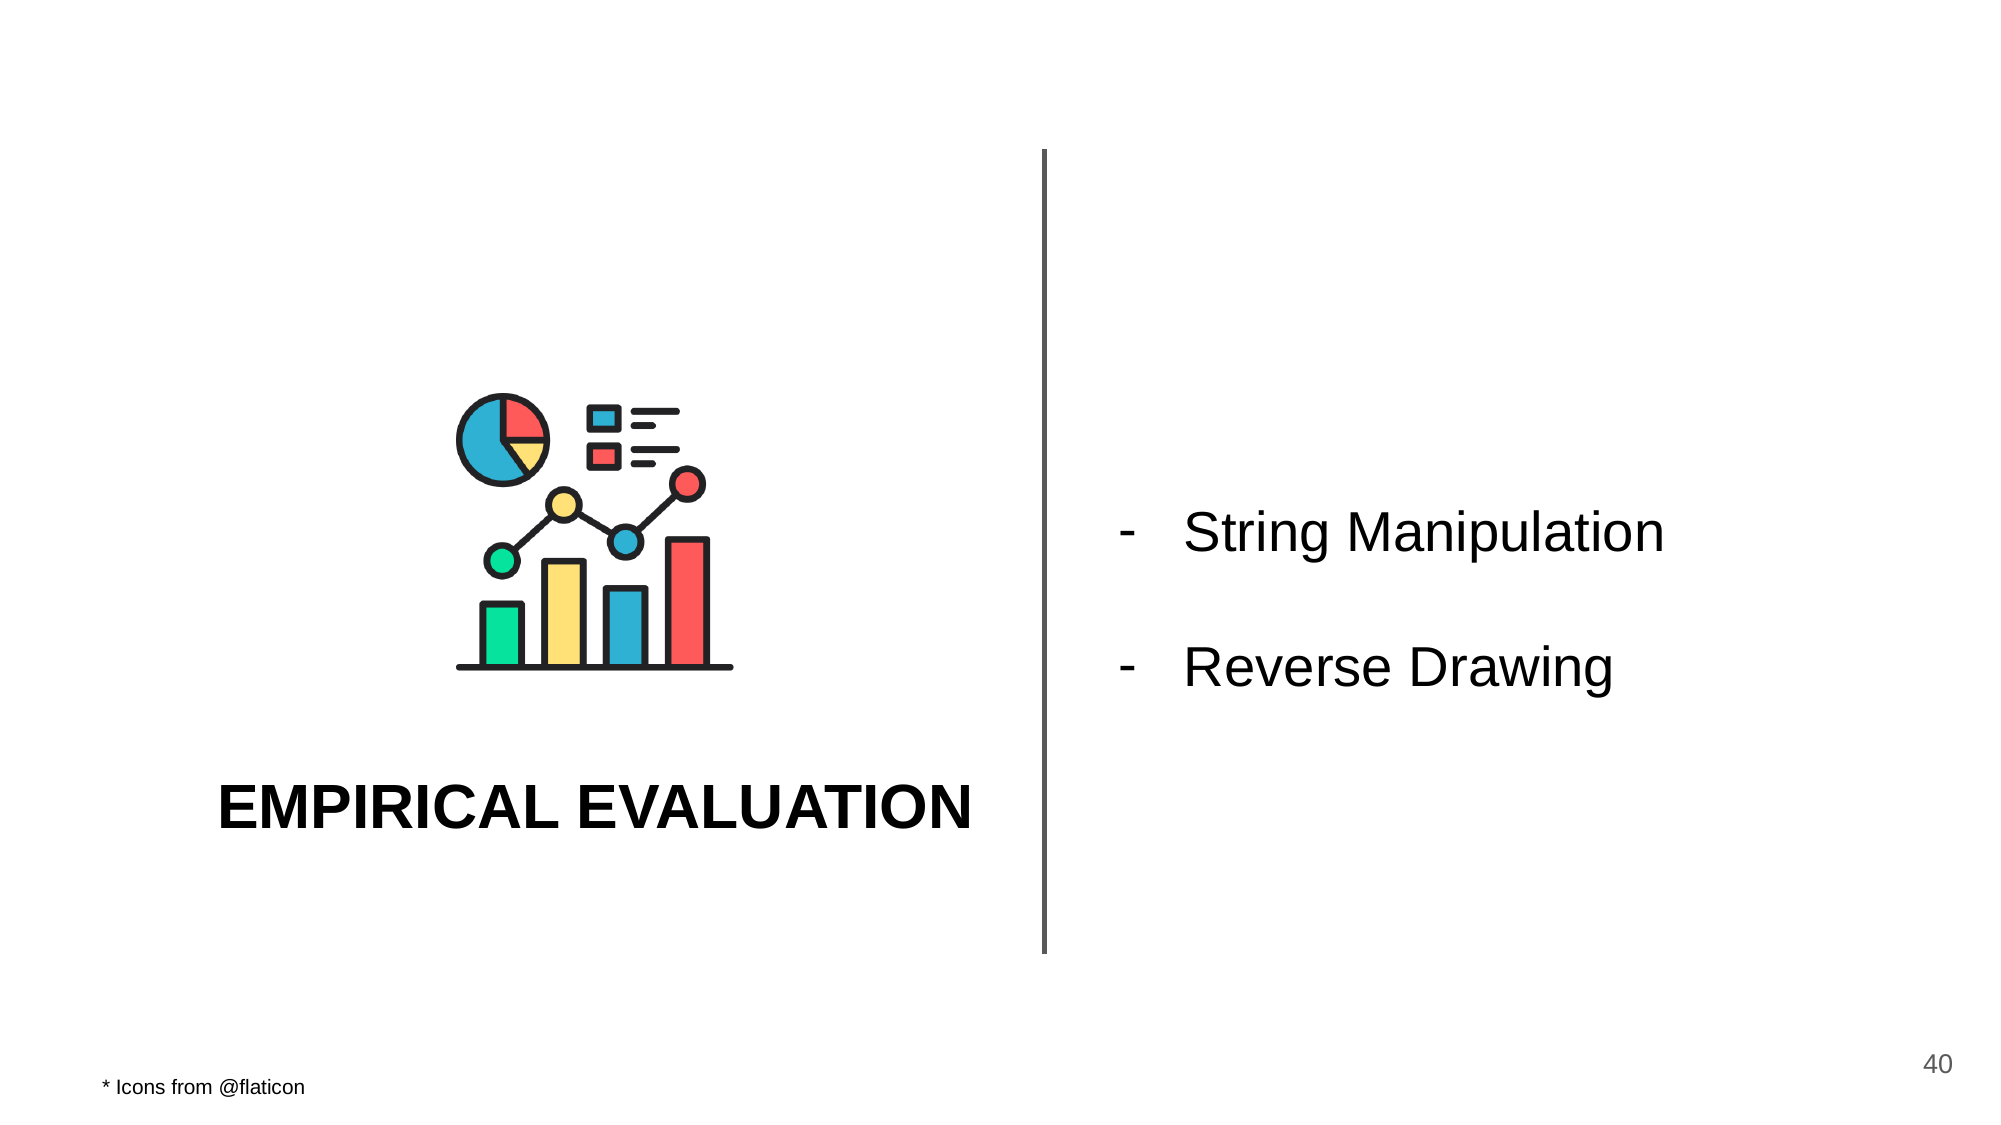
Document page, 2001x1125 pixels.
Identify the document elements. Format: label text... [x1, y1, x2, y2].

slide_number ‹#› [1853, 1019, 1974, 1106]
picture [449, 387, 739, 676]
text_box String Manipulation Reverse Drawing [1093, 303, 1882, 822]
text_box * Icons from @flaticon [87, 1061, 1102, 1112]
text_box EMPIRICAL EVALUATION [147, 714, 1040, 893]
